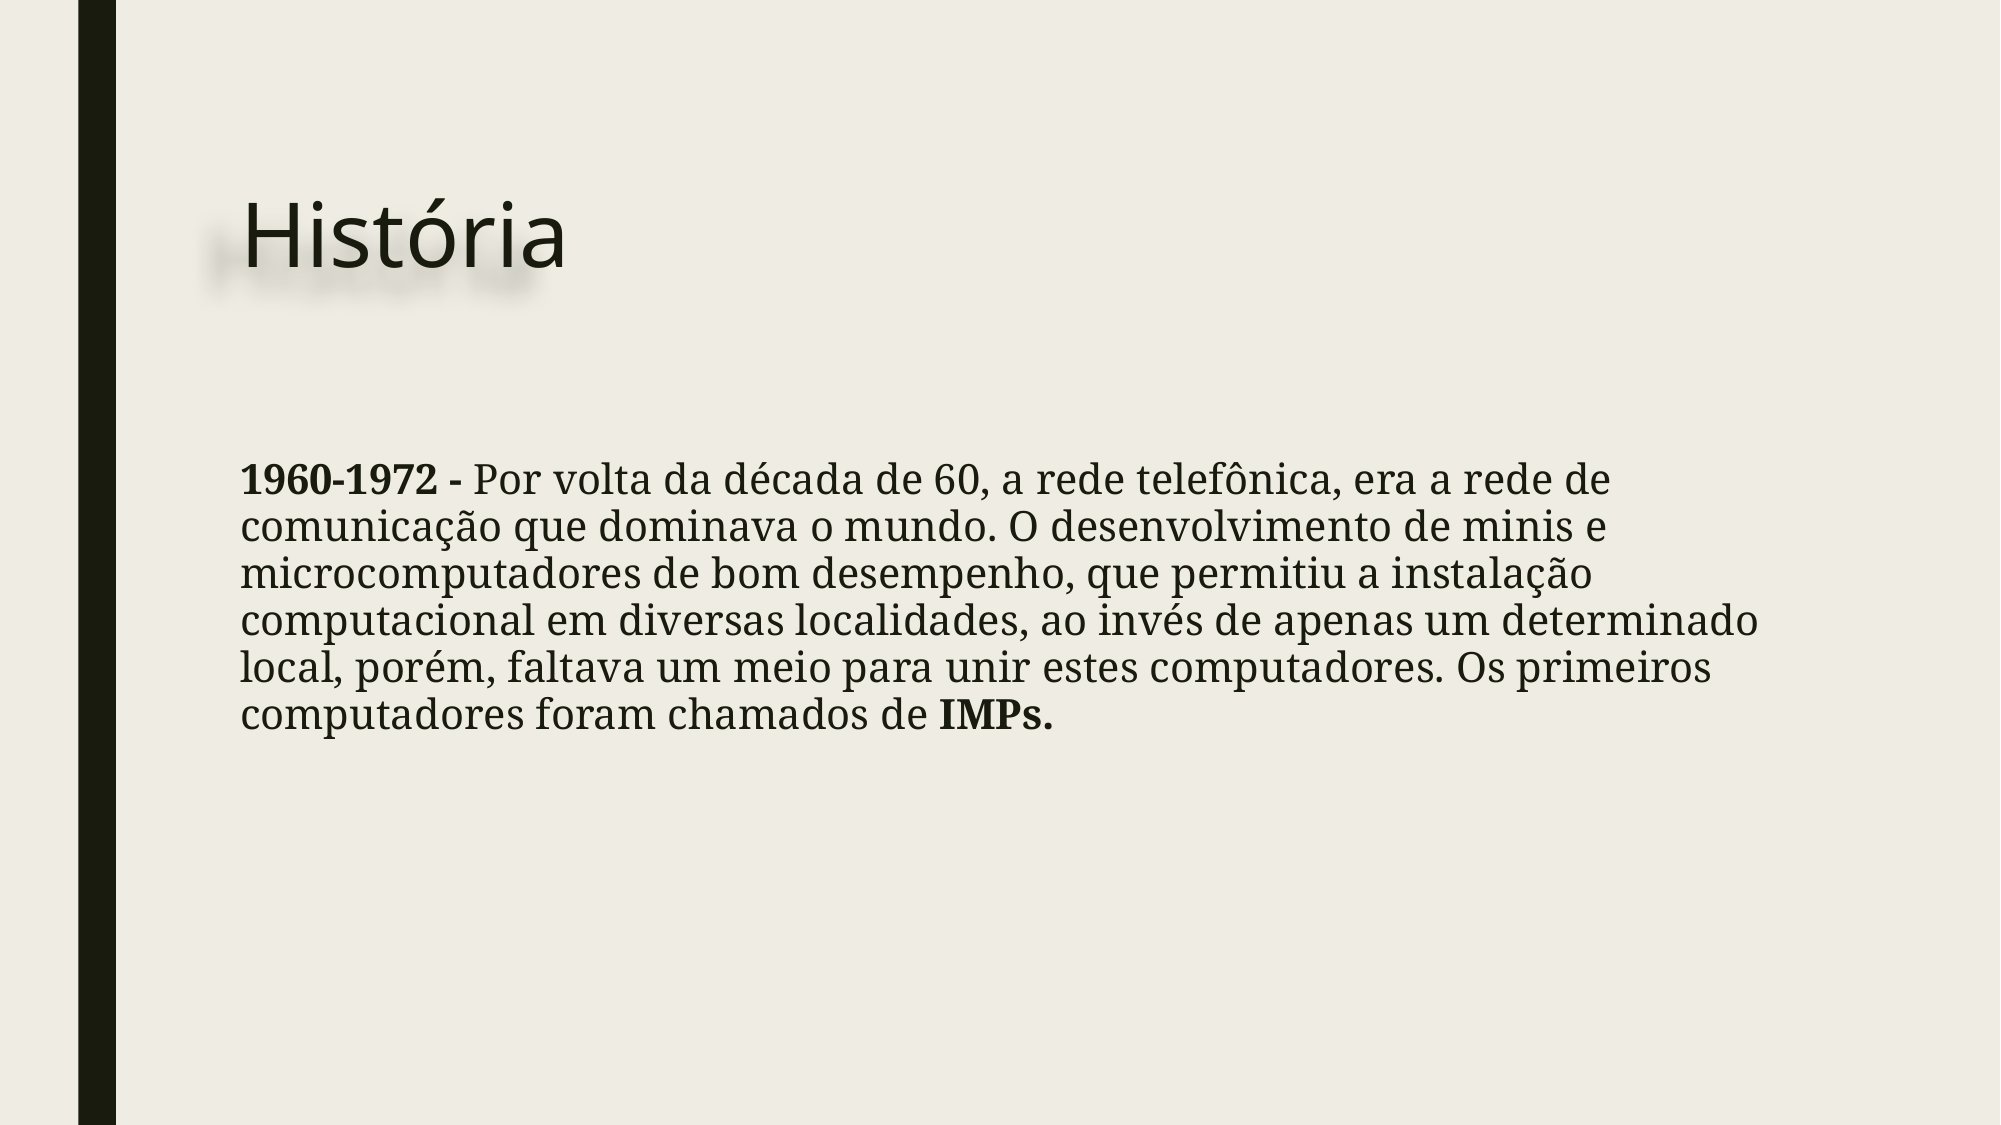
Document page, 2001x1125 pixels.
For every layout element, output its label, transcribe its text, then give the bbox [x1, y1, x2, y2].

title História [225, 183, 616, 295]
list 1960-1972 - Por volta da década de 60, a rede telefônica, era a rede de comunicação que dominava o mundo. O desenvolvimento de minis e microcomputadores de bom desempenho, que permitiu a instalação computacional em diversas localidades, ao invés de apenas um determinado local, porém, faltava um meio para unir estes computadores. Os primeiros computadores foram chamados de IMPs. [225, 449, 1800, 759]
